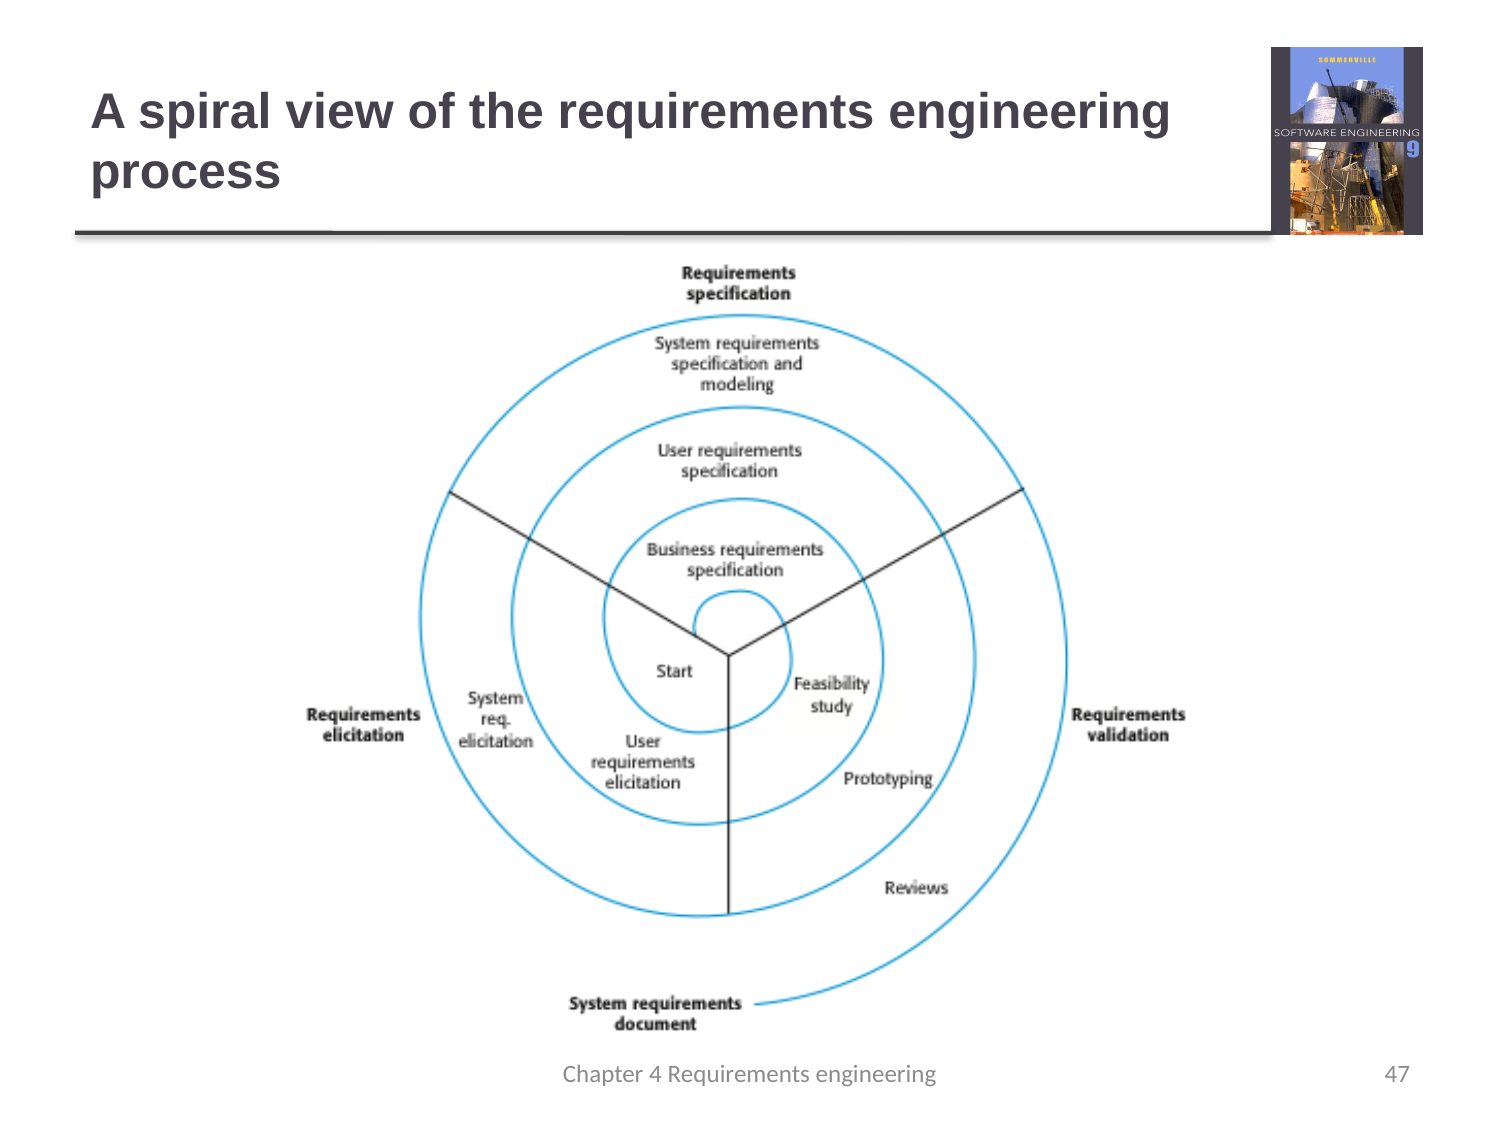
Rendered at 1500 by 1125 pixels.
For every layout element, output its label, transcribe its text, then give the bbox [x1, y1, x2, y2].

picture [300, 263, 1200, 1043]
title A spiral view of the requirements engineering process [74, 44, 1272, 233]
slide_number 47 [1074, 1042, 1425, 1103]
picture [1272, 47, 1423, 235]
footer Chapter 4 Requirements engineering [512, 1052, 988, 1103]
